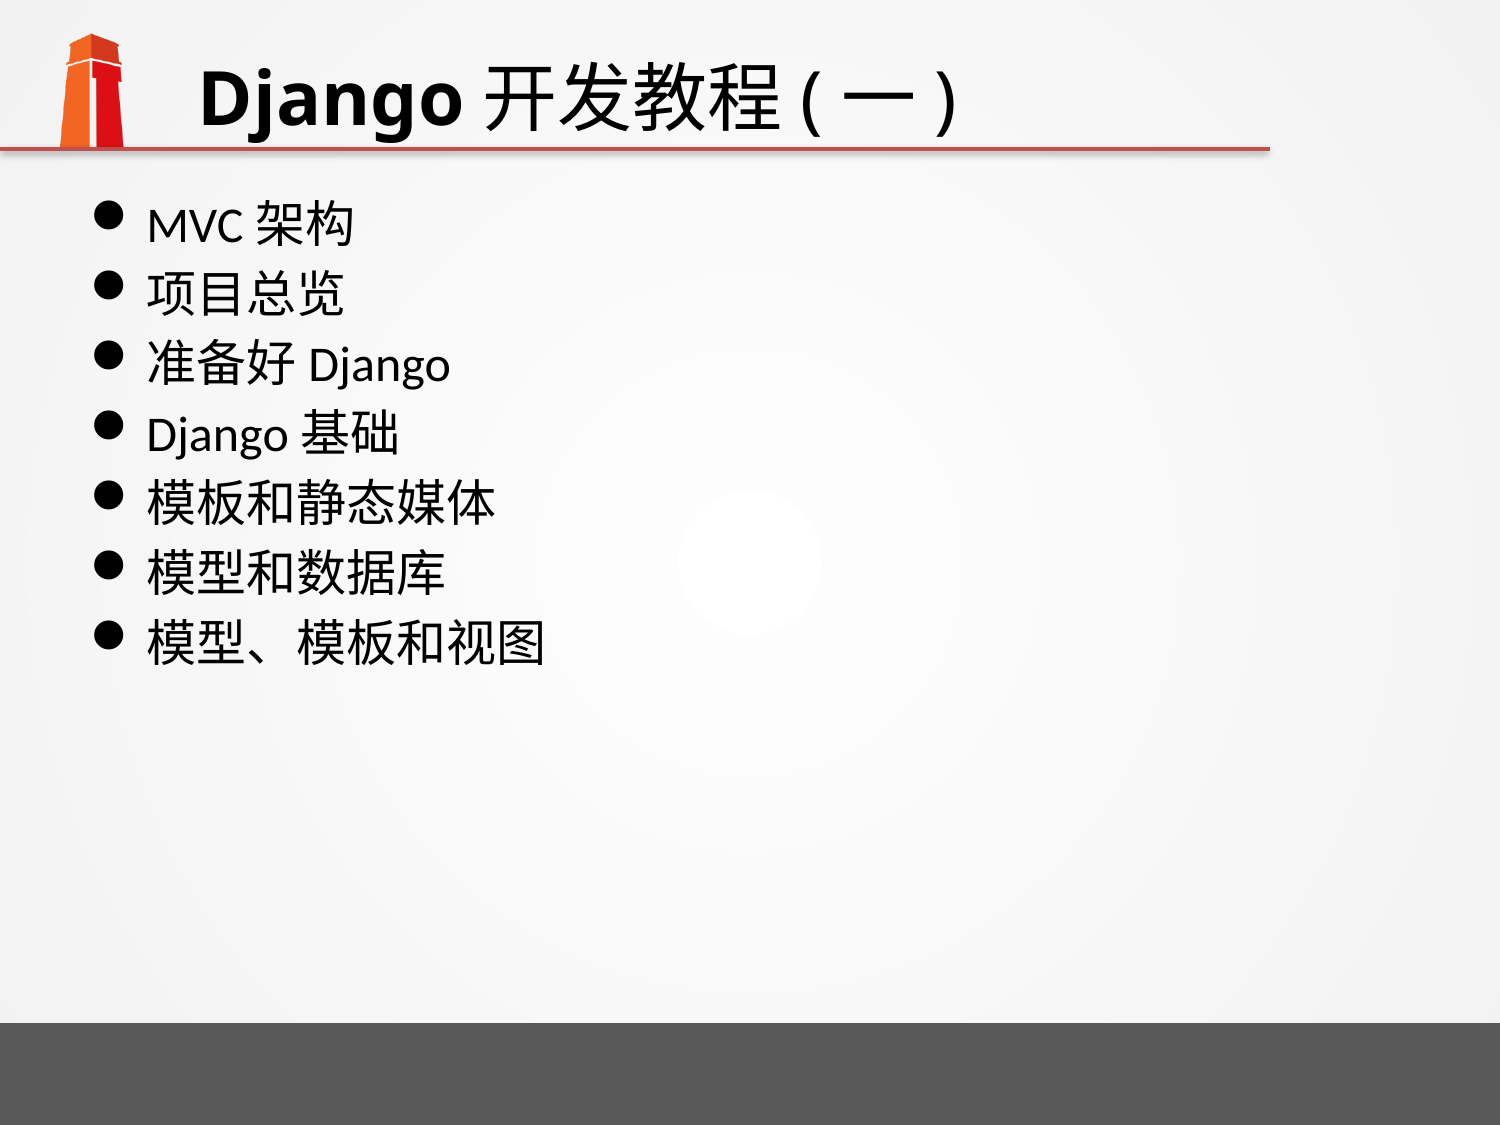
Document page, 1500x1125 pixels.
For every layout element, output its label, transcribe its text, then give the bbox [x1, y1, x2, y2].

list MVC架构 项目总览 准备好Django Django基础 模板和静态媒体 模型和数据库 模型、模板和视图 [75, 184, 1425, 1005]
title Django开发教程(一) [183, 42, 1270, 149]
picture [16, 11, 166, 147]
